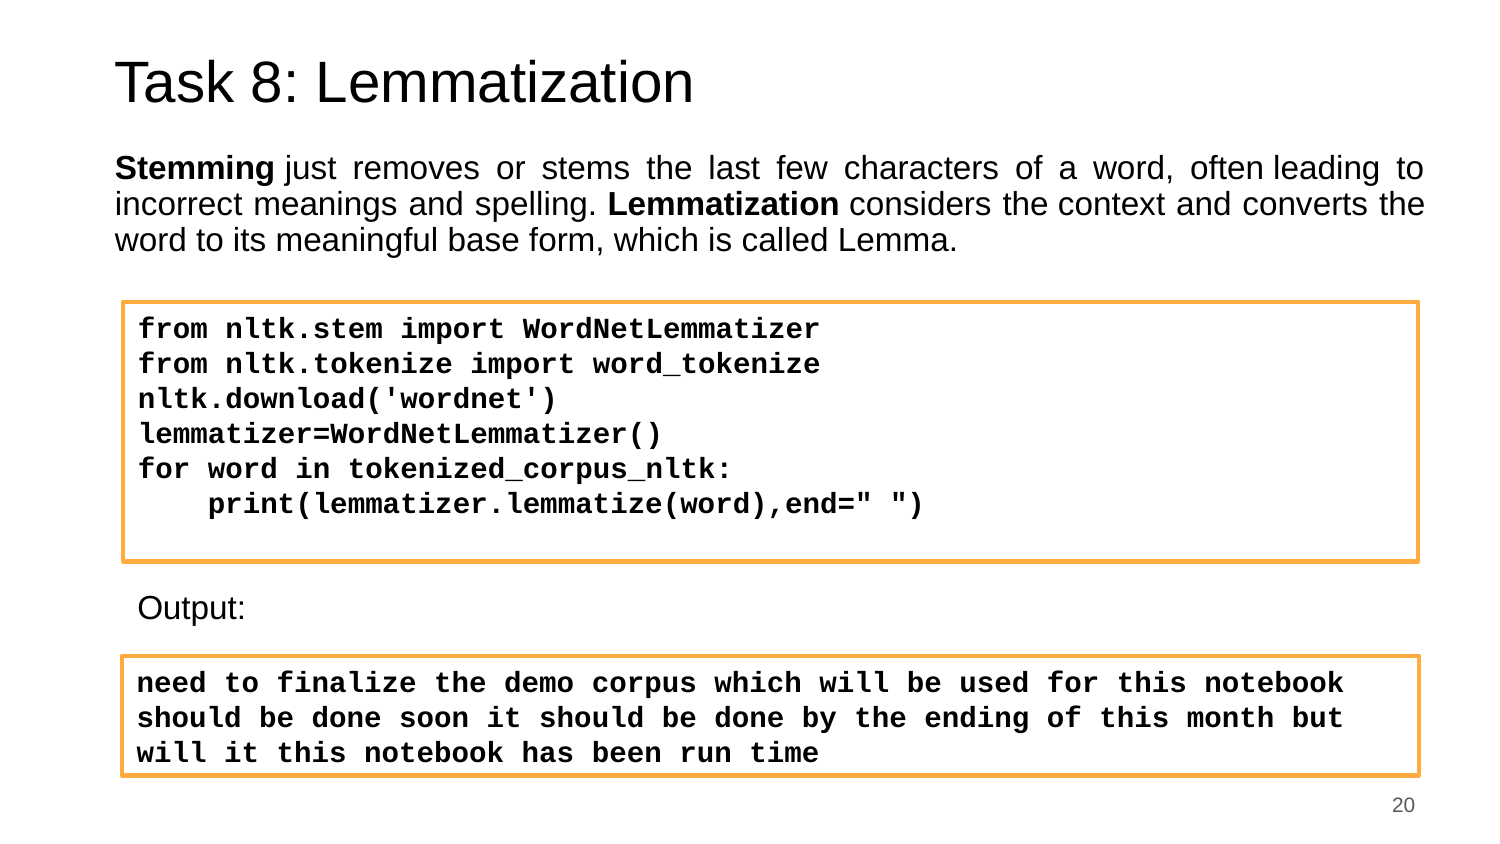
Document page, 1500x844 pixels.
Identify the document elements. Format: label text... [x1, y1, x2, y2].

list Stemming just removes or stems the last few characters of a word, often leading to incorrect meanings and spelling. Lemmatization considers the context and converts the word to its meaningful base form, which is called Lemma. Output: [103, 145, 1438, 795]
text_box need to finalize the demo corpus which will be used for this notebook should be done soon it should be done by the ending of this month but will it this notebook has been run time [120, 654, 1421, 778]
slide_number 20 [1088, 782, 1427, 827]
title Task 8: Lemmatization [103, 22, 1397, 145]
text_box from nltk.stem import WordNetLemmatizer from nltk.tokenize import word_tokenize nltk.download('wordnet') lemmatizer=WordNetLemmatizer() for word in tokenized_corpus_nltk: print(lemmatizer.lemmatize(word),end=" ") [121, 300, 1420, 564]
